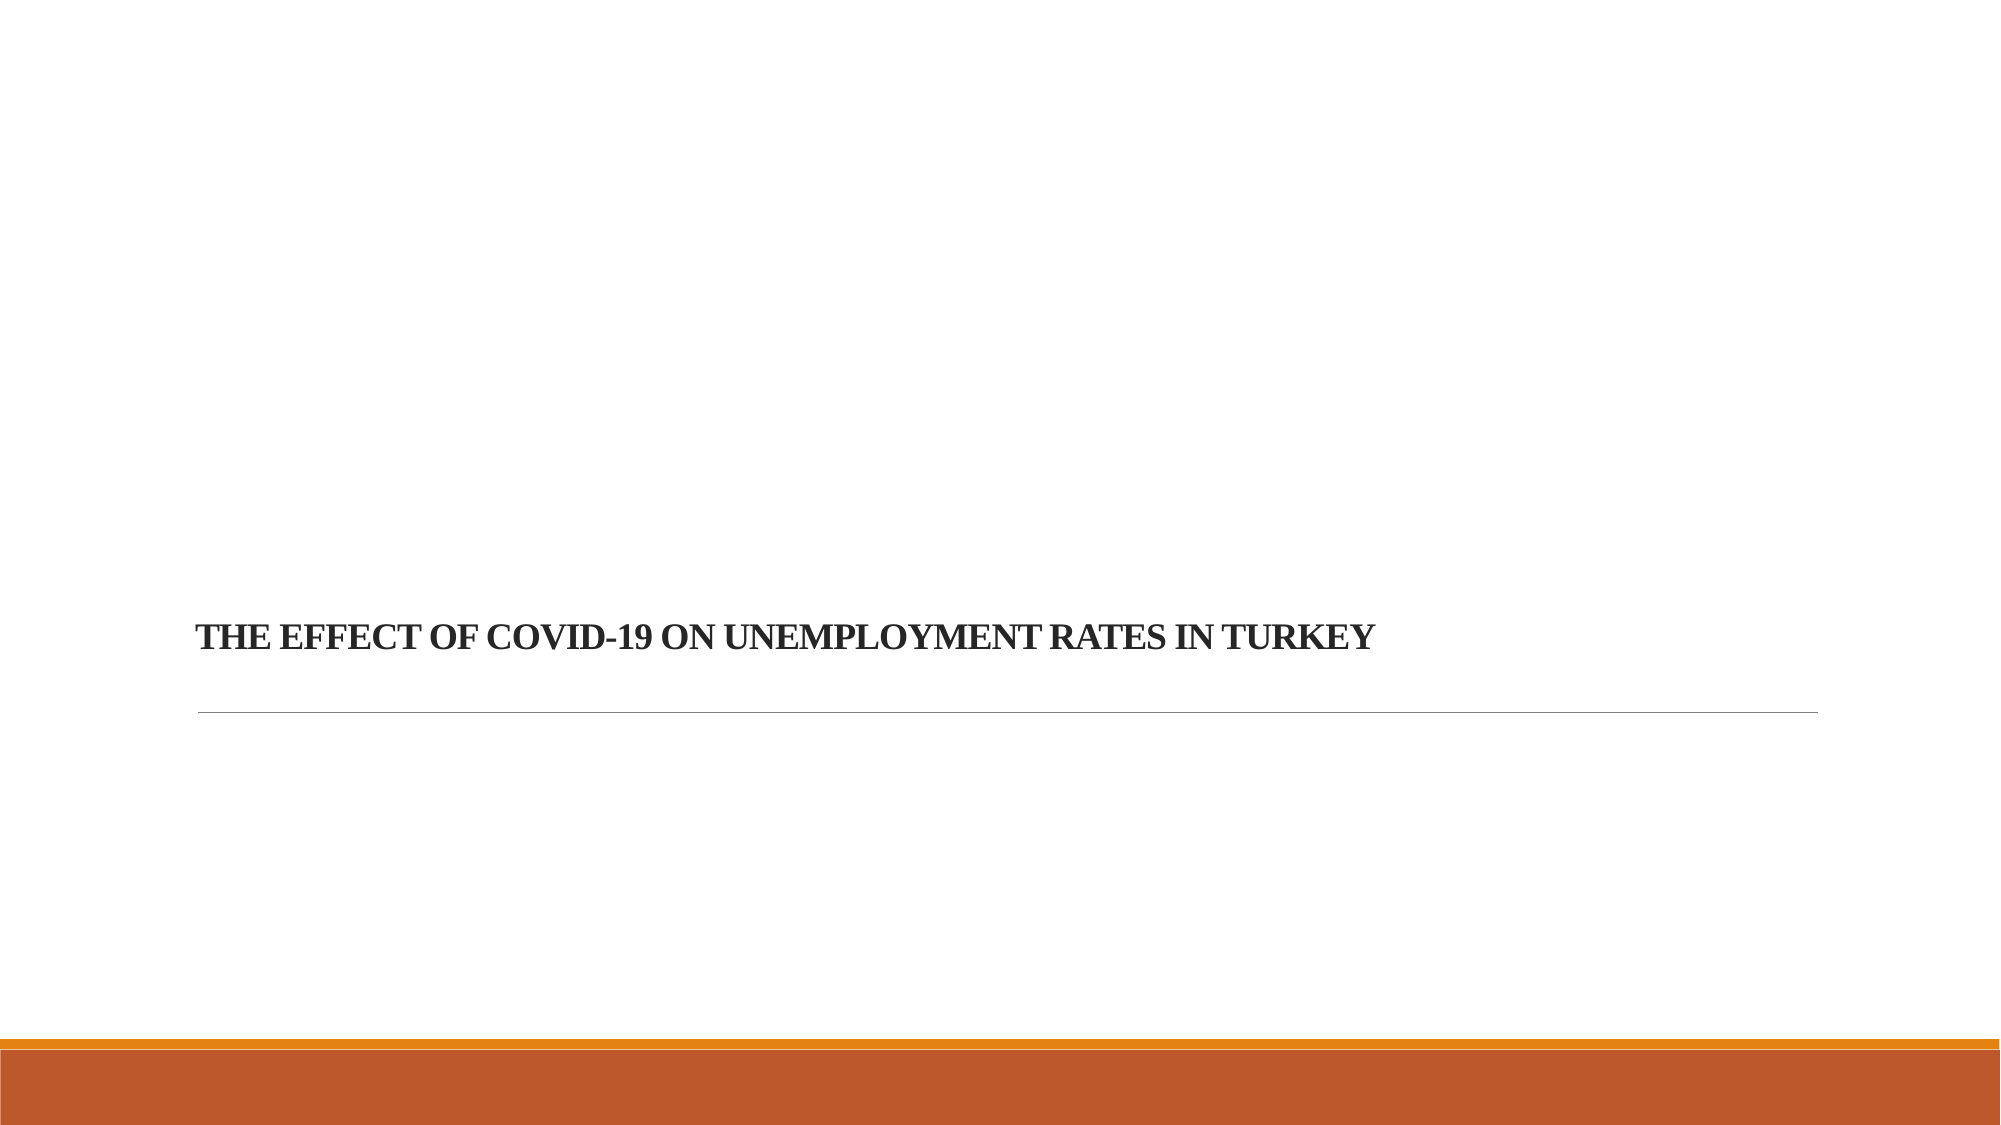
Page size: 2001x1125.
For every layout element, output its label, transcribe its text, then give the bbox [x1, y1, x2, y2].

title THE EFFECT OF COVID-19 ON UNEMPLOYMENT RATES IN TURKEY [180, 124, 1830, 710]
